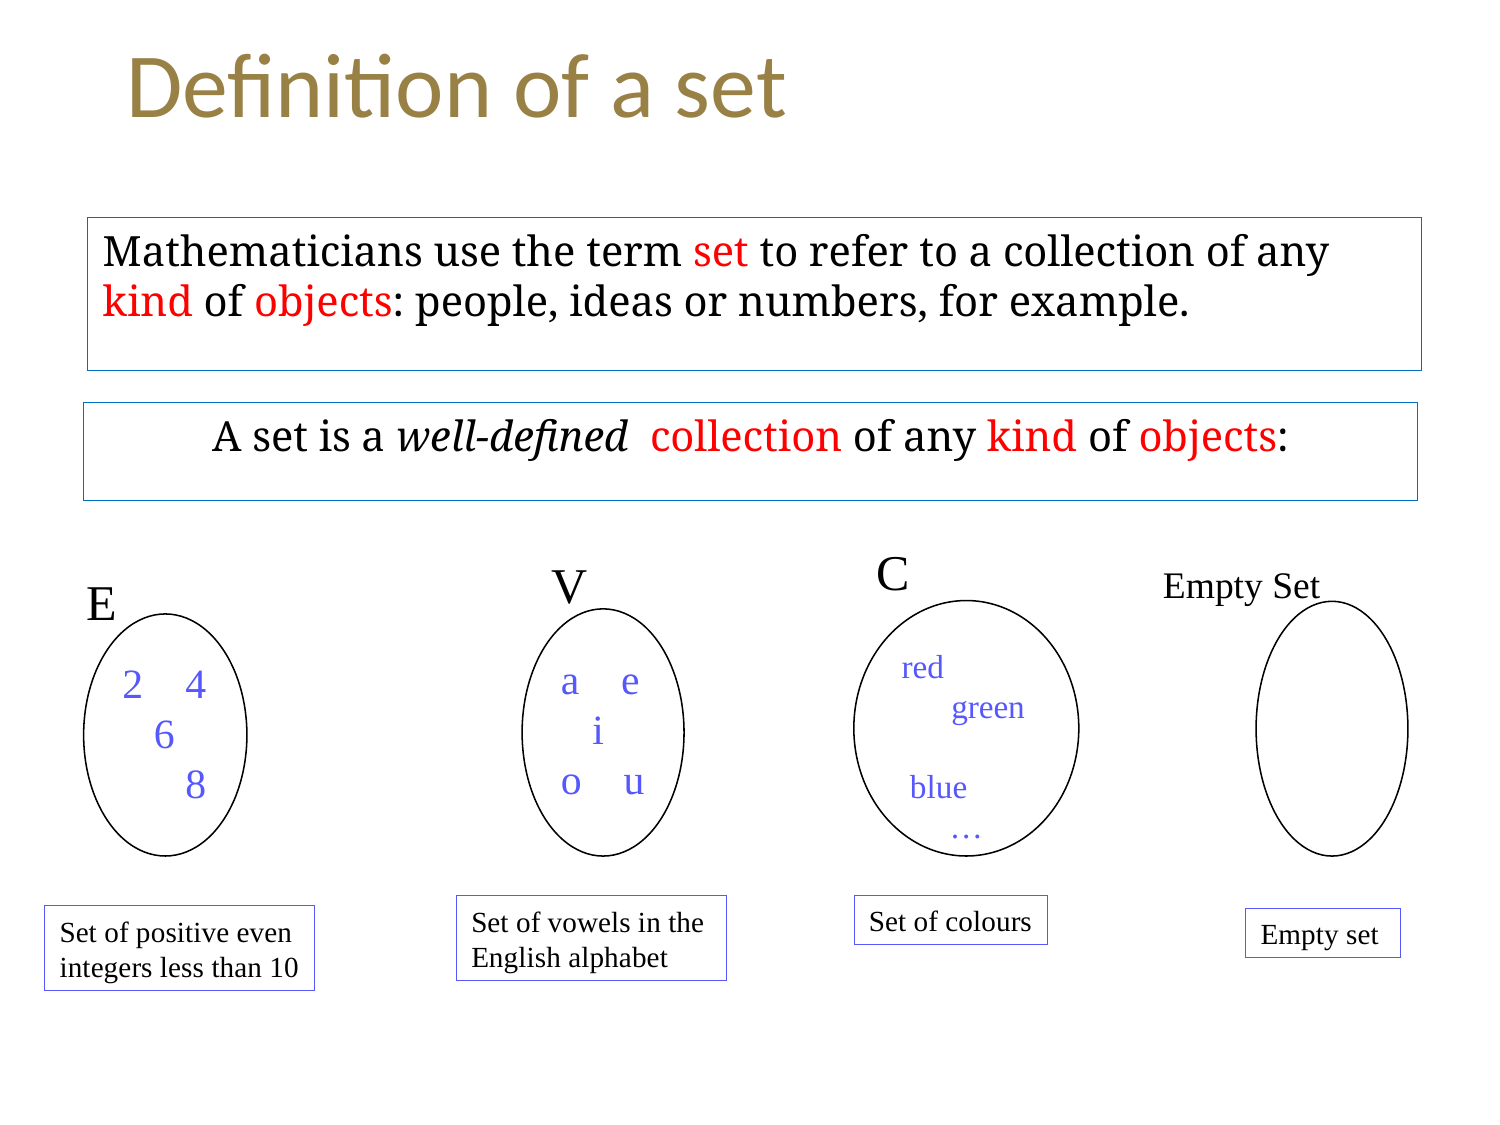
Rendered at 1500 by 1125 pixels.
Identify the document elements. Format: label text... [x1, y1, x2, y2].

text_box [455, 545, 728, 982]
text_box red green blue … [853, 600, 1079, 857]
title Definition of a set [111, 18, 1388, 144]
text_box Set of colours [854, 895, 1048, 945]
text_box C [861, 533, 925, 608]
text_box [1256, 601, 1408, 857]
text_box Empty set [1245, 908, 1401, 958]
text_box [40, 562, 319, 992]
text_box Mathematicians use the term set to refer to a collection of any kind of objects: people, ideas or numbers, for example. [87, 217, 1422, 371]
text_box A set is a well-defined collection of any kind of objects: [83, 402, 1418, 501]
text_box Empty Set [1148, 553, 1336, 614]
